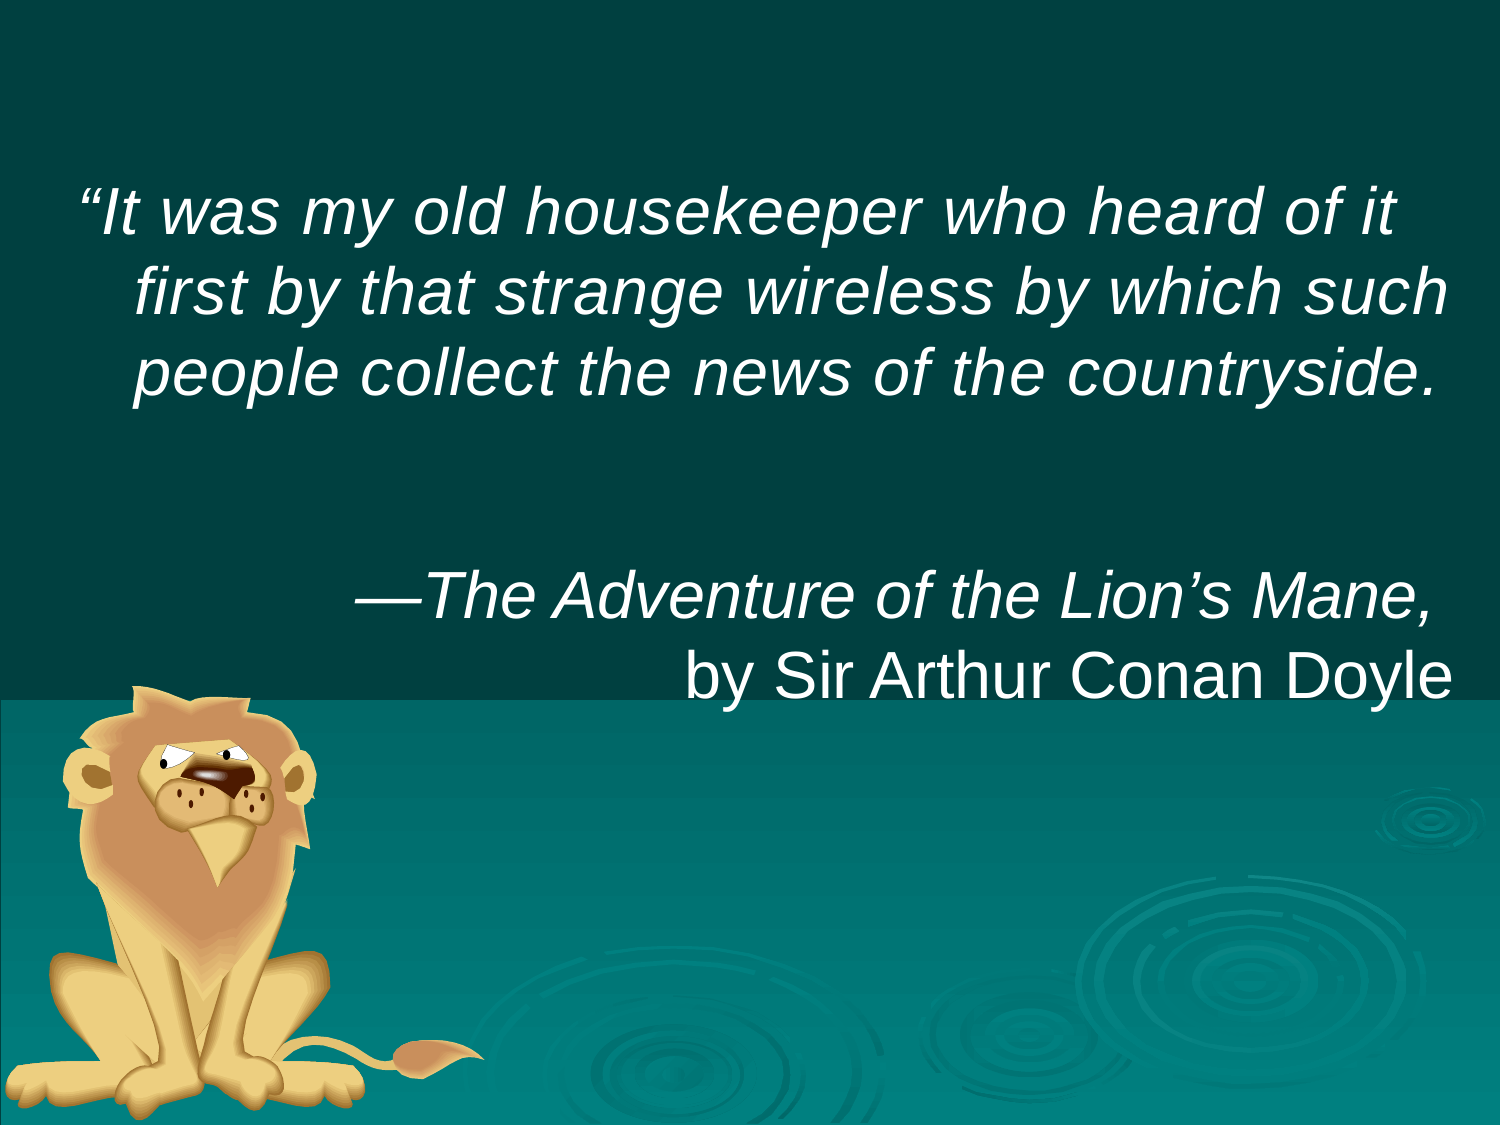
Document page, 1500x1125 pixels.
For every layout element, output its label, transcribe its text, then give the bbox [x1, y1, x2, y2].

list “It was my old housekeeper who heard of it first by that strange wireless by which such people collect the news of the countryside. —The Adventure of the Lion’s Mane, by Sir Arthur Conan Doyle [62, 160, 1471, 1125]
picture [0, 677, 496, 1125]
